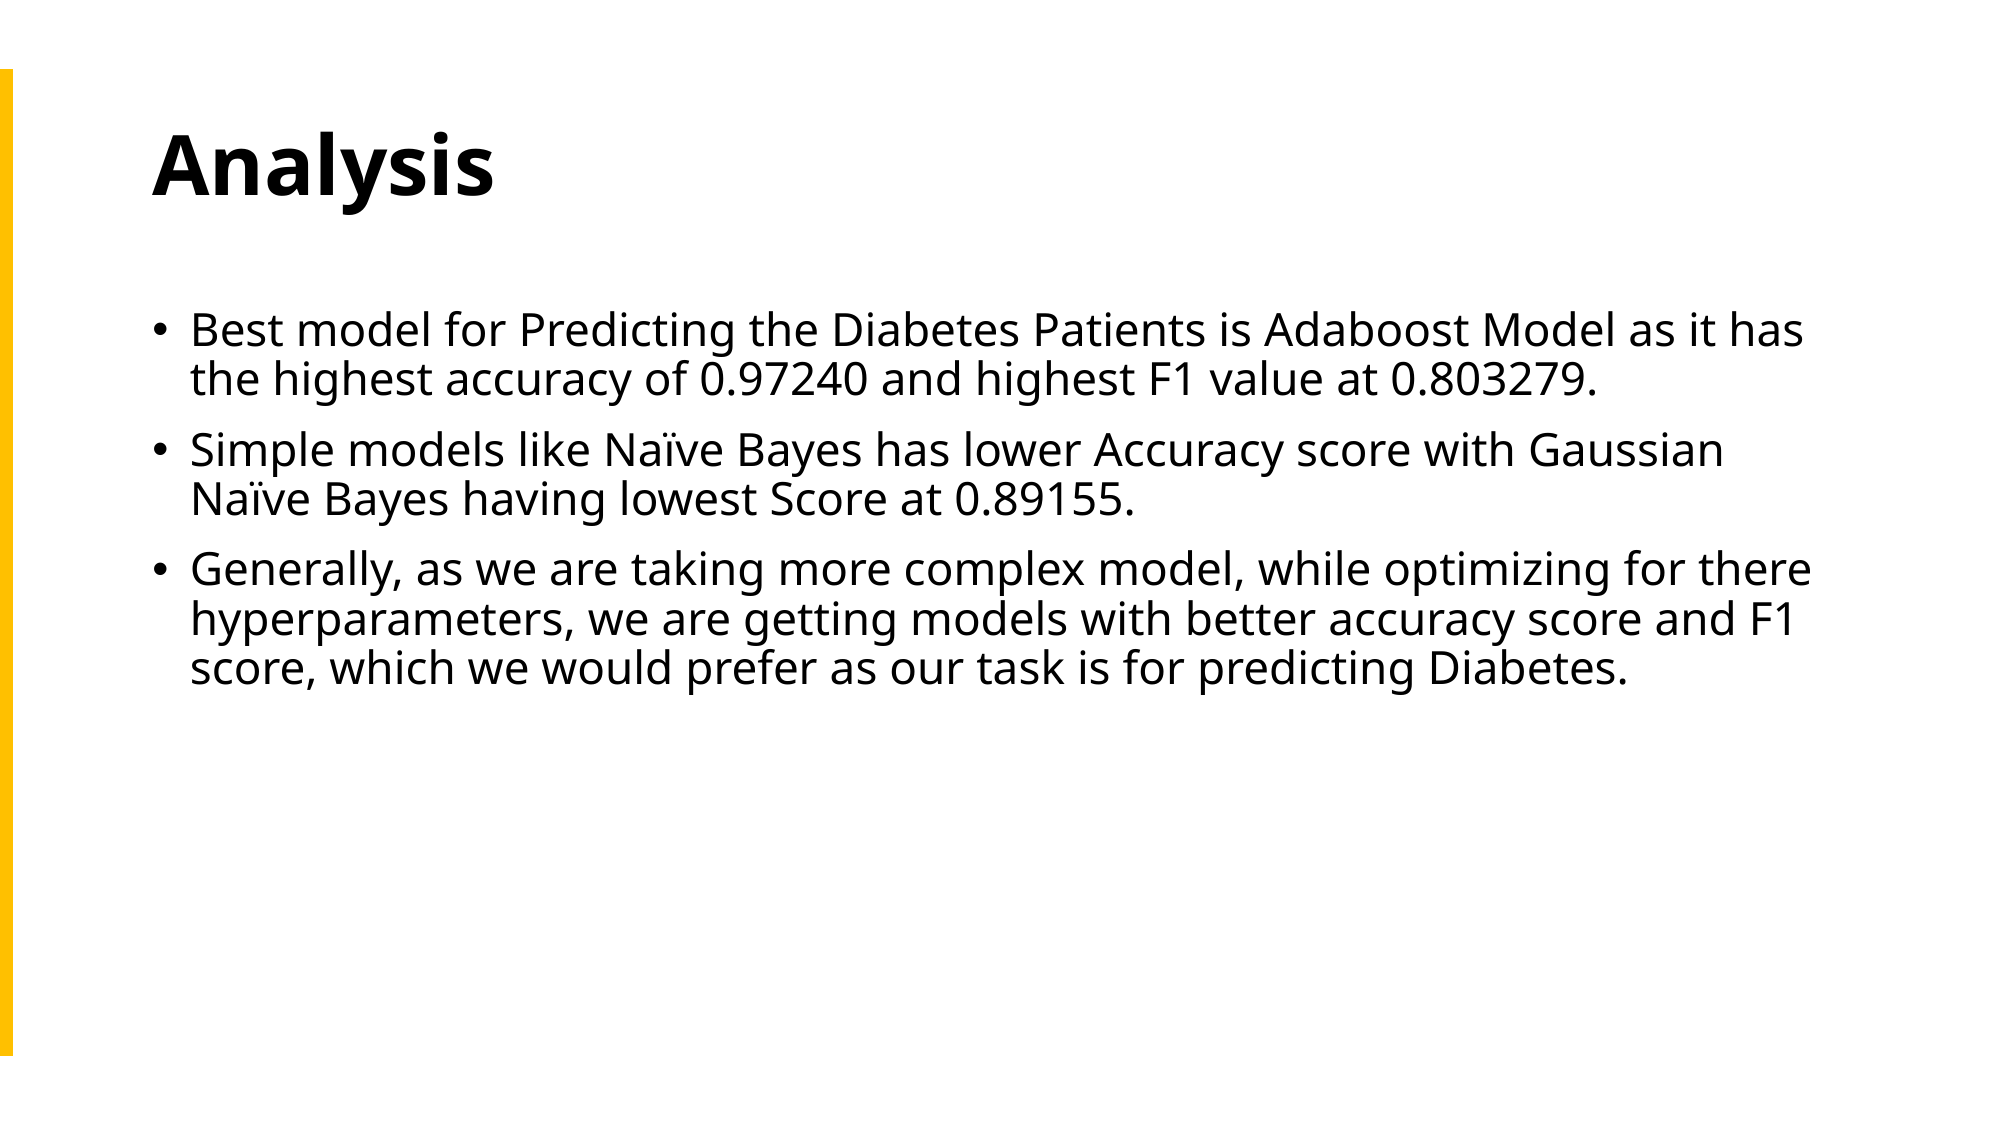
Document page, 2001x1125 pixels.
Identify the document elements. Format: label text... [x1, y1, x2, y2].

list Best model for Predicting the Diabetes Patients is Adaboost Model as it has the highest accuracy of 0.97240 and highest F1 value at 0.803279. Simple models like Naïve Bayes has lower Accuracy score with Gaussian Naïve Bayes having lowest Score at 0.89155. Generally, as we are taking more complex model, while optimizing for there hyperparameters, we are getting models with better accuracy score and F1 score, which we would prefer as our task is for predicting Diabetes. [137, 299, 1863, 1023]
text_box [0, 69, 13, 1056]
title Analysis [137, 59, 1863, 278]
